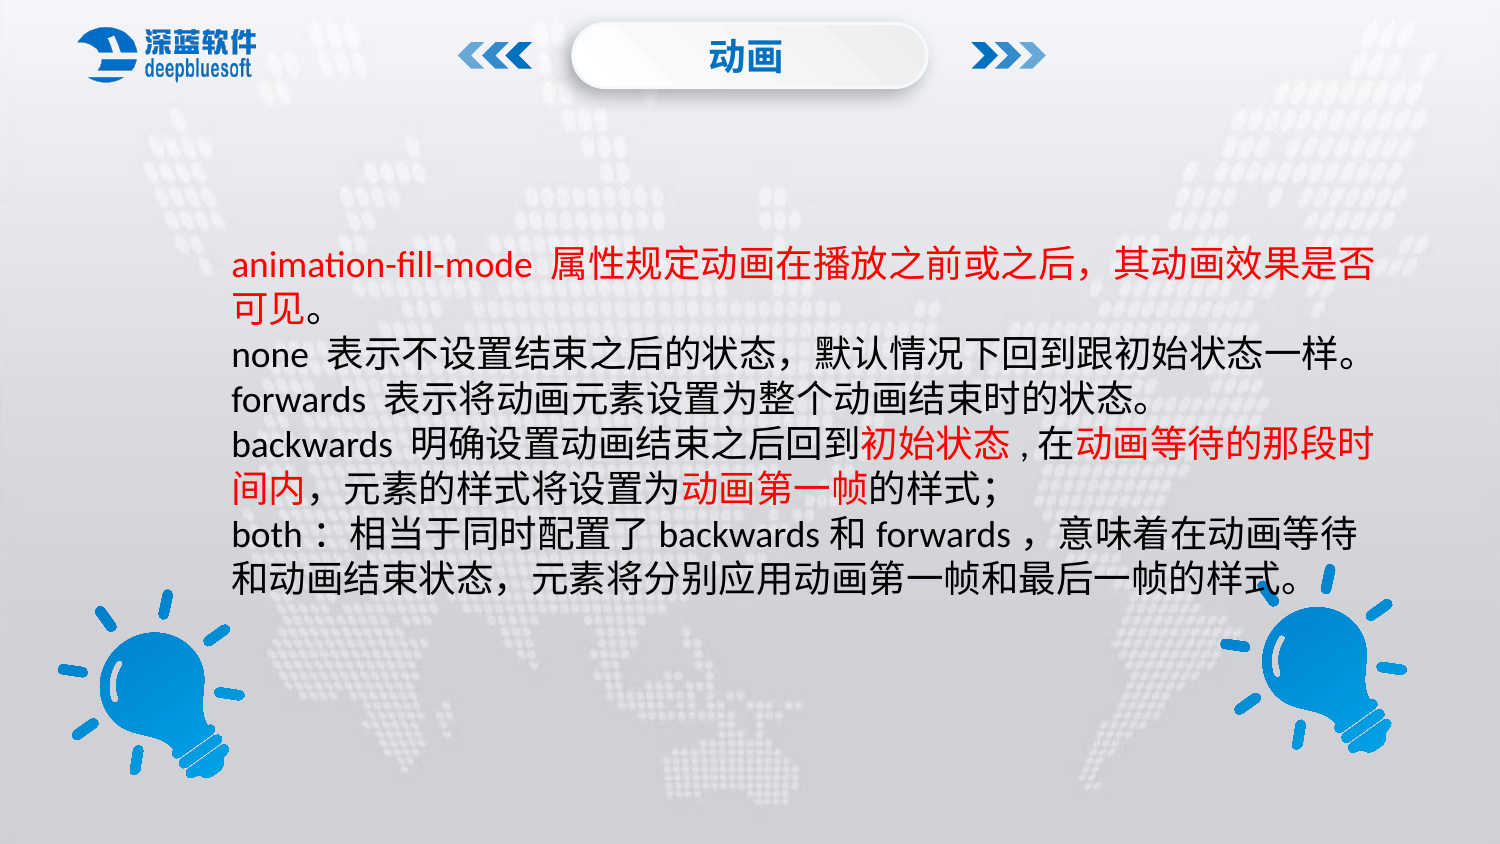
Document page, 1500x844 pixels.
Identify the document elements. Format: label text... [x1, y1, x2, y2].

text_box [214, 687, 245, 701]
text_box animation-fill-mode 属性规定动画在播放之前或之后，其动画效果是否可见。 none 表示不设置结束之后的状态，默认情况下回到跟初始状态一样。 forwards 表示将动画元素设置为整个动画结束时的状态。 backwards 明确设置动画结束之后回到初始状态,在动画等待的那段时间内，元素的样式将设置为动画第一帧的样式； both：相当于同时配置了backwards和forwards，意味着在动画等待和动画结束状态，元素将分别应用动画第一帧和最后一帧的样式。 [216, 187, 1409, 607]
text_box [72, 718, 99, 740]
text_box [203, 624, 230, 647]
text_box [1220, 639, 1250, 652]
text_box [570, 21, 930, 90]
text_box 动画 [617, 28, 876, 82]
picture [0, 0, 1500, 844]
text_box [971, 41, 1046, 69]
text_box [1262, 607, 1392, 753]
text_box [457, 41, 533, 69]
text_box [1376, 662, 1407, 675]
text_box [158, 589, 173, 620]
text_box [1234, 692, 1261, 715]
text_box [58, 664, 88, 678]
text_box [95, 606, 117, 632]
text_box [99, 632, 229, 778]
